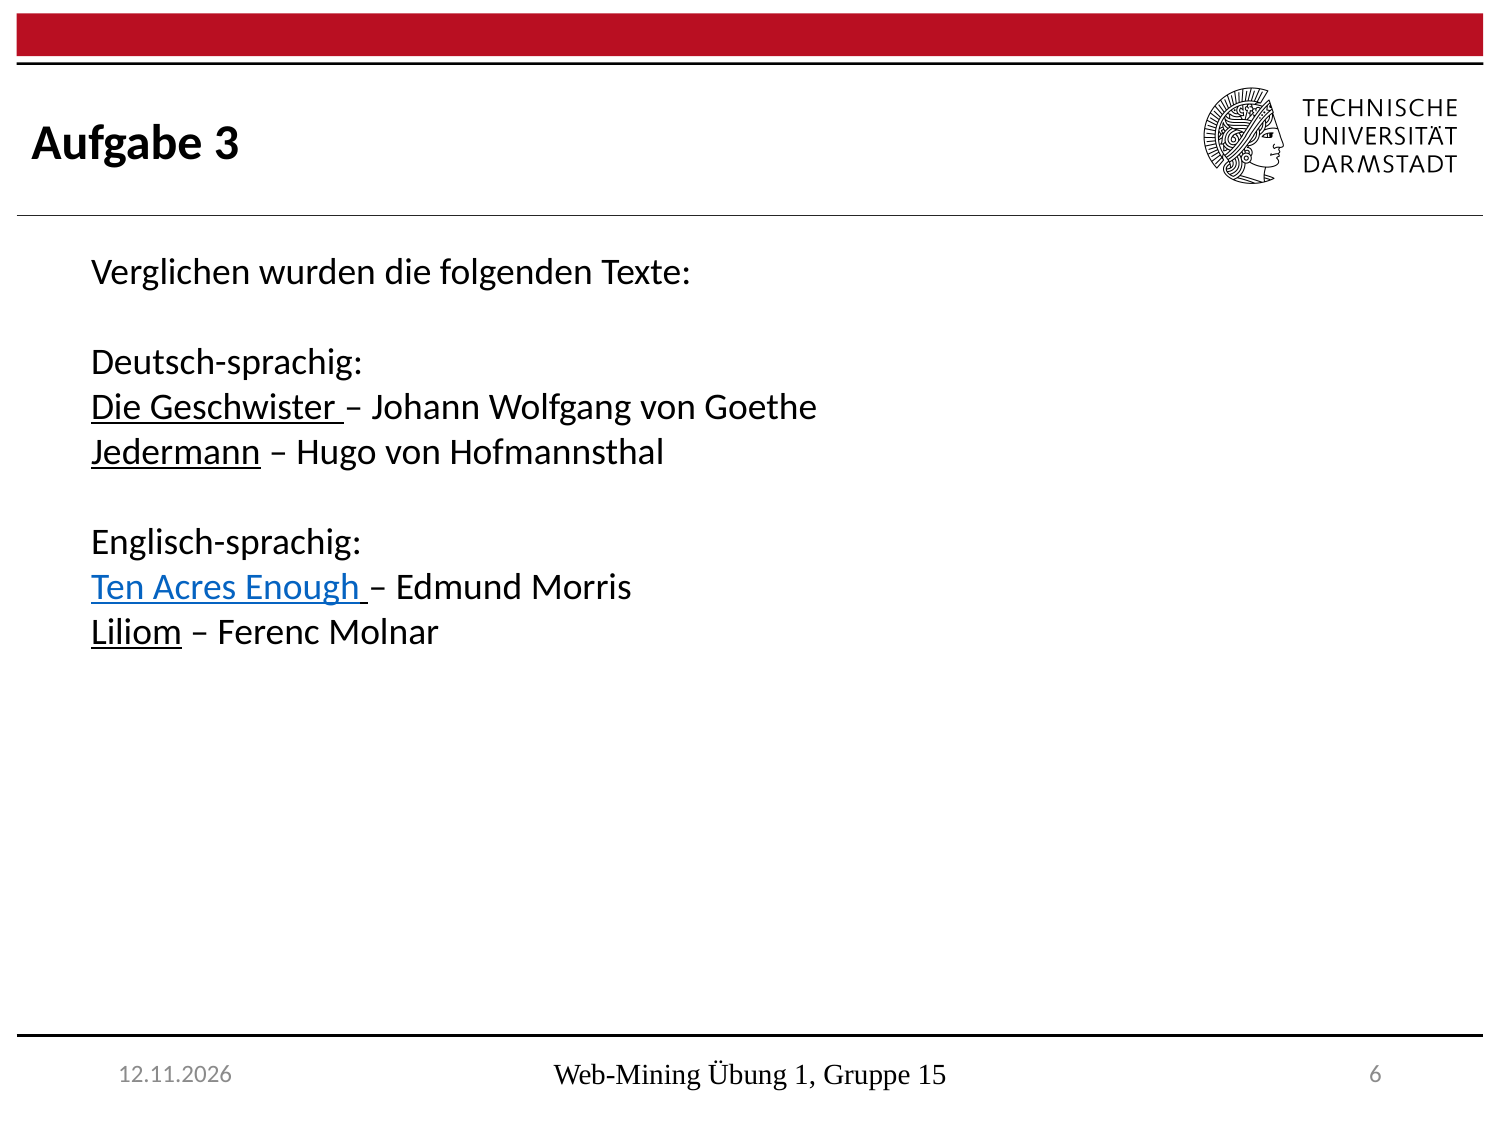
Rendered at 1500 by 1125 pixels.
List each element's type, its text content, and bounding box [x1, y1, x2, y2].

text_box Verglichen wurden die folgenden Texte: Deutsch-sprachig: Die Geschwister – Johann Wolfgang von Goethe Jedermann – Hugo von Hofmannsthal Englisch-sprachig: Ten Acres Enough – Edmund Morris Liliom – Ferenc Molnar [76, 239, 1424, 660]
slide_number 6 [1059, 1042, 1397, 1103]
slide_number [103, 1042, 441, 1103]
footer Web-Mining Übung 1, Gruppe 15 [496, 1042, 1004, 1103]
picture [1174, 70, 1500, 201]
text_box [16, 13, 1484, 57]
text_box Aufgabe 3 [16, 101, 1174, 177]
